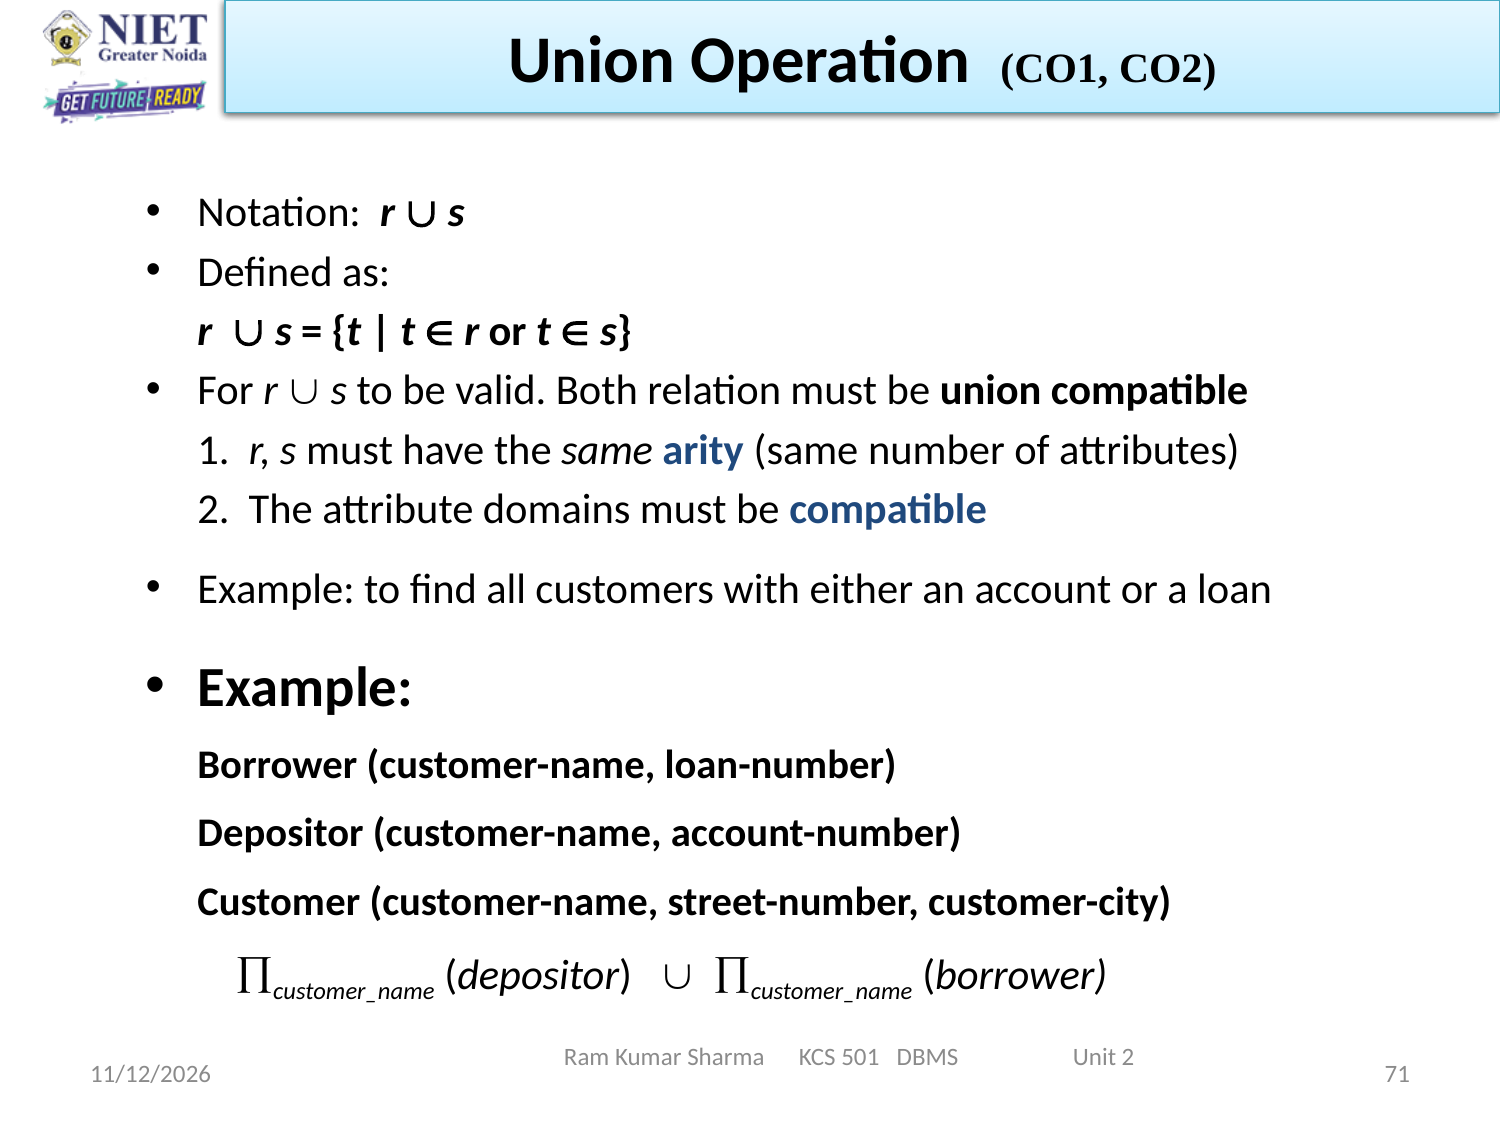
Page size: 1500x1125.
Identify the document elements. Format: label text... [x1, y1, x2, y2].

slide_number 71 [1074, 1042, 1425, 1103]
text_box Union Operation (CO1, CO2) [224, 0, 1500, 113]
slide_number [75, 1042, 425, 1103]
footer Ram Kumar Sharma KCS 501 DBMS Unit 2 [462, 1025, 1238, 1085]
picture [5, 0, 244, 134]
text_box Notation: r  s Defined as: r  s = {t | t  r or t  s} For r  s to be valid. Both relation must be union compatible 1. r, s must have the same arity (same number of attributes) 2. The attribute domains must be compatible Example: to find all customers with either an account or a loan Example: Borrower (customer-name, loan-number) Depositor (customer-name, account-number) Customer (customer-name, street-number, customer-city) customer_name (depositor)  customer_name (borrower) [130, 176, 1419, 1025]
